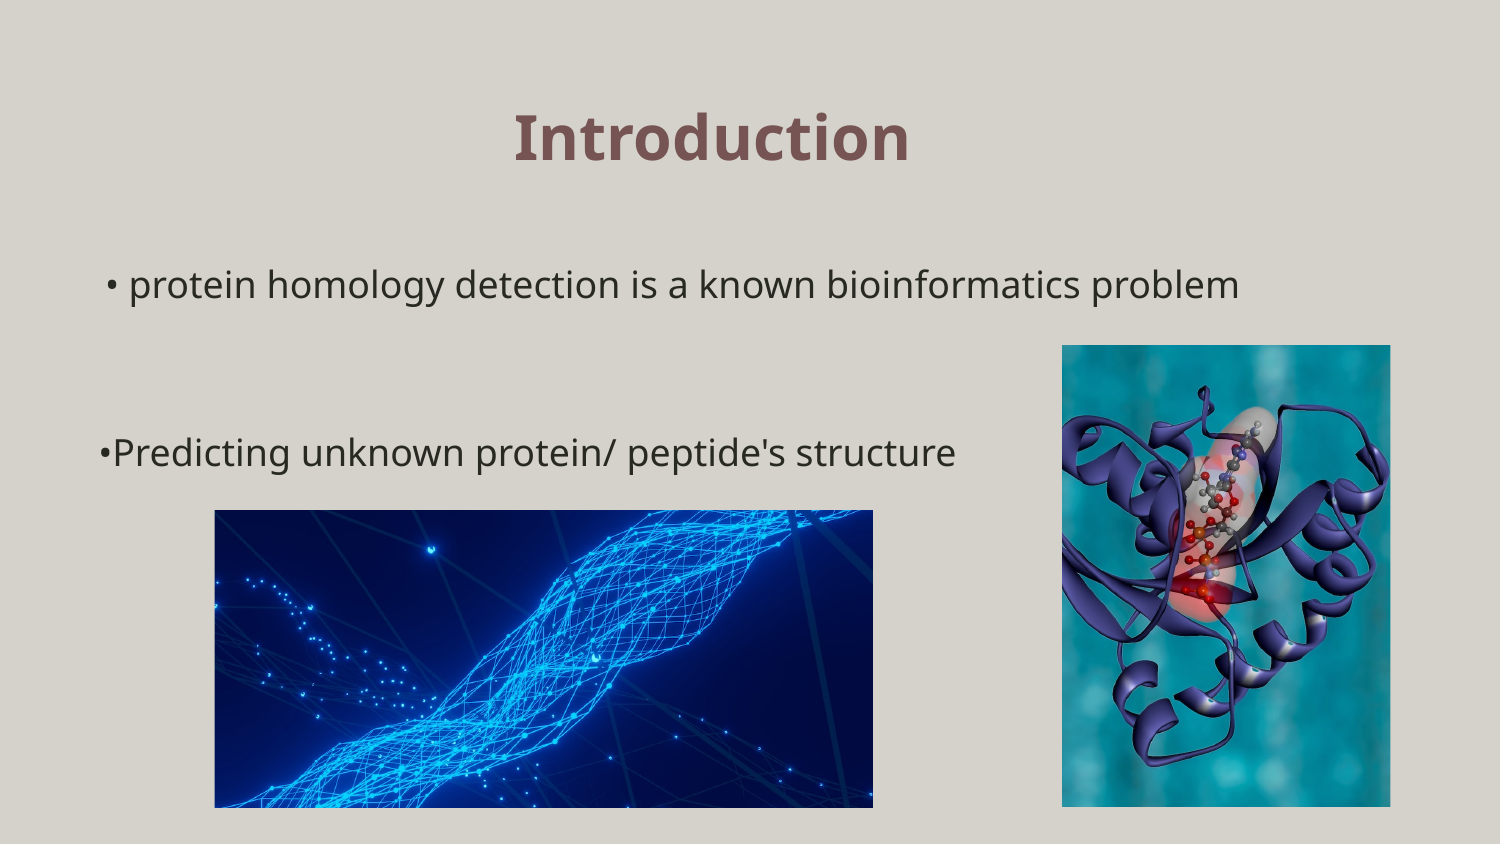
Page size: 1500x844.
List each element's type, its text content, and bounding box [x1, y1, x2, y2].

text_box Introduction [514, 48, 1115, 174]
text_box •Predicting unknown protein/ peptide's structure [159, 398, 958, 474]
text_box • protein homology detection is a known bioinformatics problem [105, 231, 1252, 307]
text_box [148, 398, 159, 474]
text_box •Predicting unknown protein/ peptide's structure [98, 398, 148, 474]
picture [314, 724, 489, 803]
picture [1062, 345, 1391, 808]
picture [487, 727, 494, 735]
picture [350, 792, 364, 800]
picture [423, 767, 431, 773]
picture [214, 510, 873, 808]
